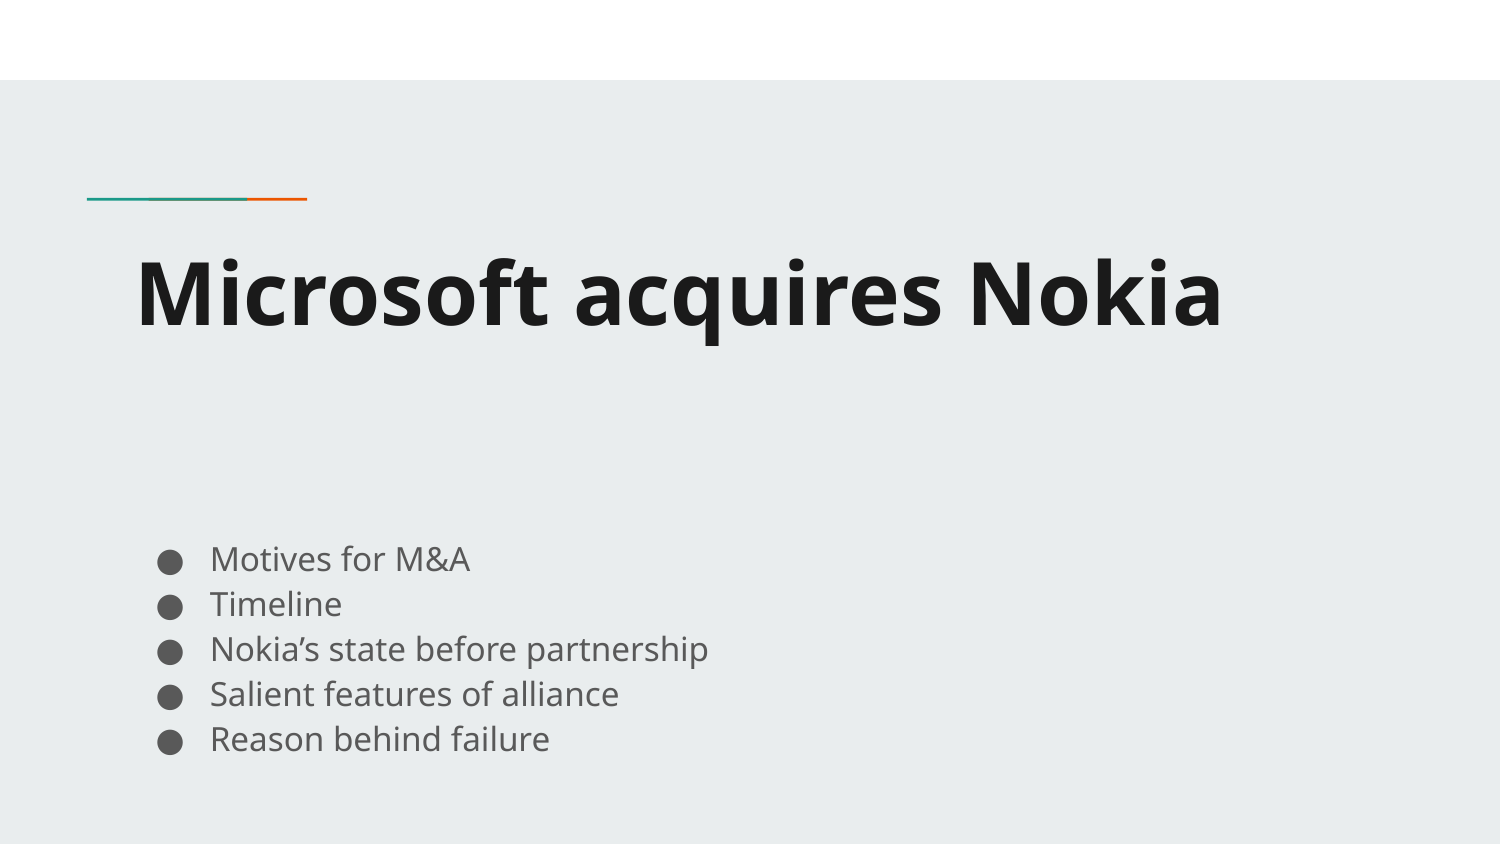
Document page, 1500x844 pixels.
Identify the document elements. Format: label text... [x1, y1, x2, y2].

subtitle Motives for M&A Timeline Nokia’s state before partnership Salient features of alliance Reason behind failure [119, 520, 1381, 844]
title Microsoft acquires Nokia [119, 216, 1381, 490]
